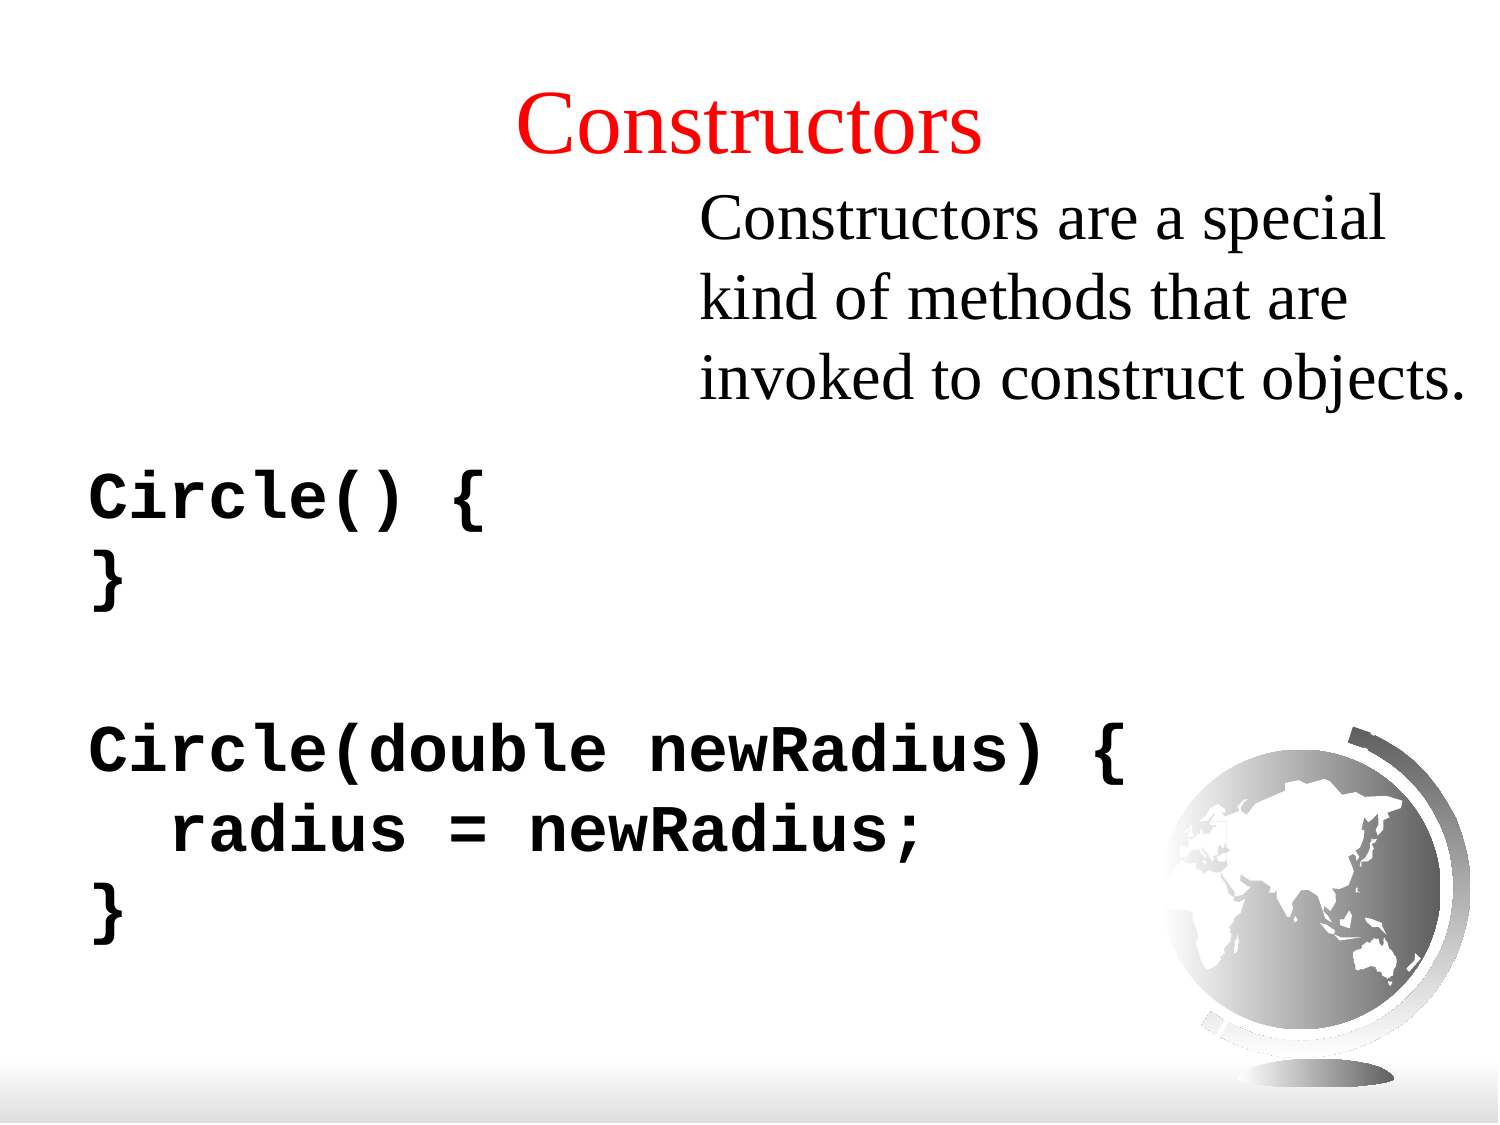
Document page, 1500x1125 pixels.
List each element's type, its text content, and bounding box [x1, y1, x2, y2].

list Circle() { } Circle(double newRadius) { radius = newRadius; } [73, 443, 1349, 990]
slide_number [1074, 1049, 1388, 1125]
text_box Constructors are a special kind of methods that are invoked to construct objects. [684, 165, 1485, 421]
title Constructors [112, 0, 1388, 235]
